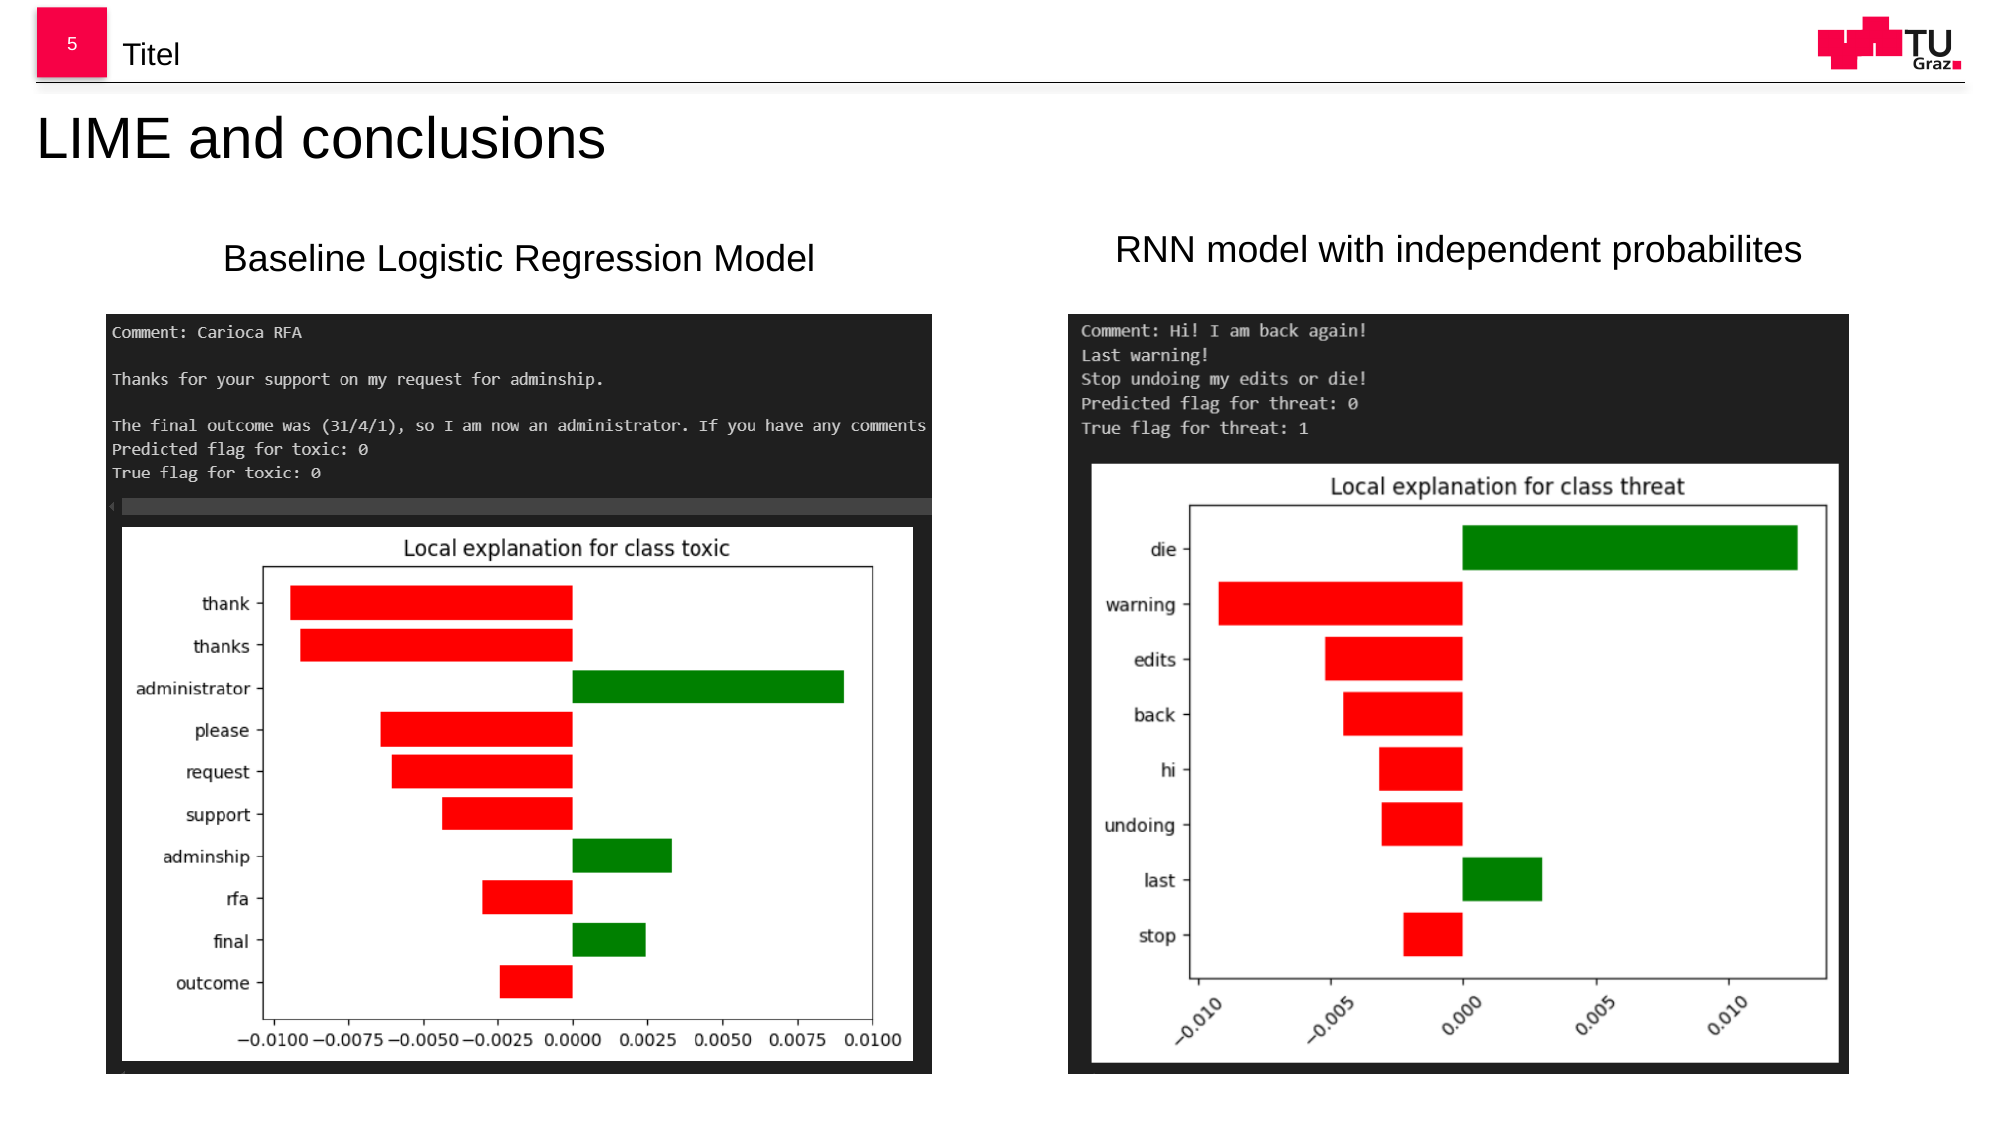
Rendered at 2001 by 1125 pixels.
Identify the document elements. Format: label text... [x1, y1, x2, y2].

slide_number 5 [37, 7, 107, 78]
text_box RNN model with independent probabilites [1068, 217, 1849, 278]
picture [106, 314, 932, 1075]
title LIME and conclusions [36, 97, 1966, 173]
picture [1815, 13, 1964, 73]
picture [1068, 314, 1850, 1075]
text_box Baseline Logistic Regression Model [106, 226, 932, 287]
